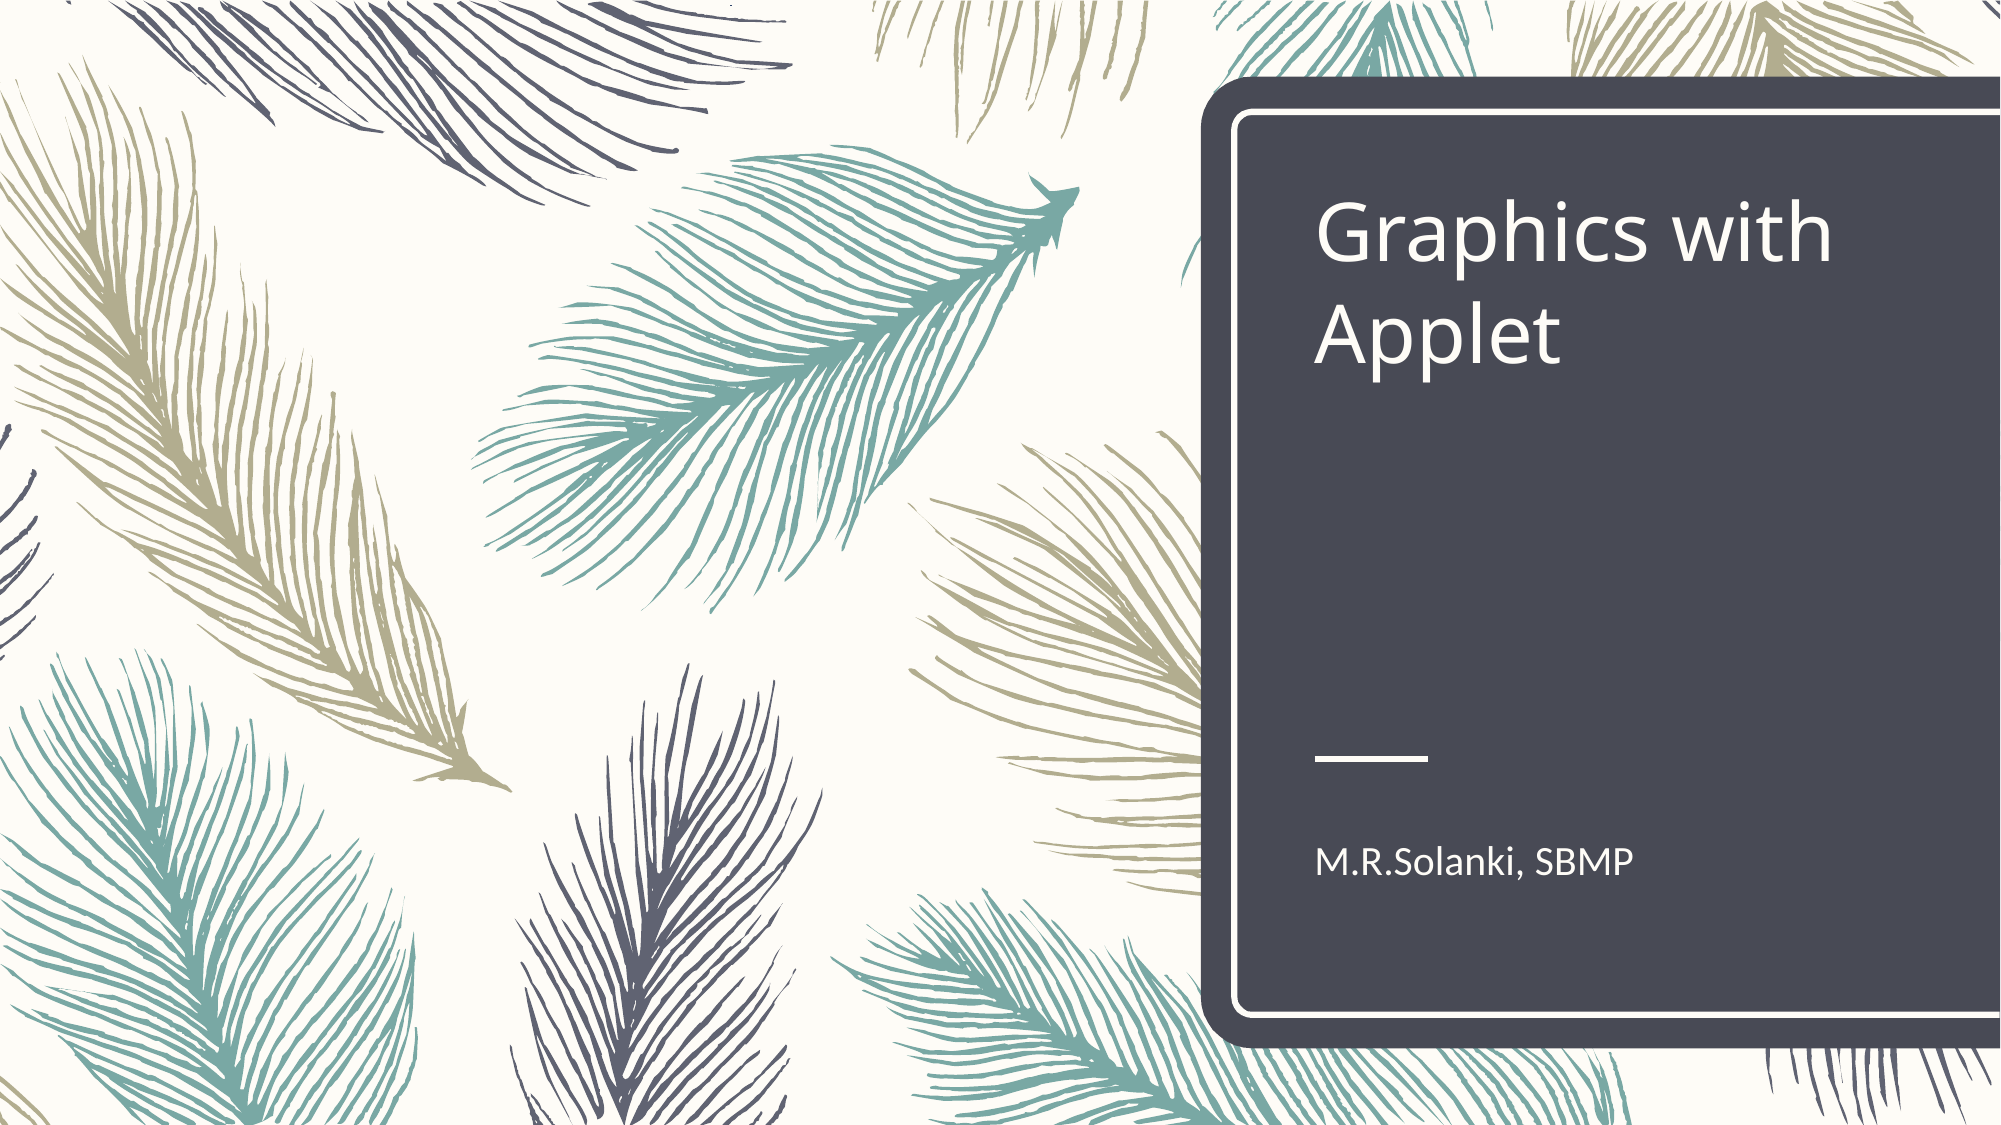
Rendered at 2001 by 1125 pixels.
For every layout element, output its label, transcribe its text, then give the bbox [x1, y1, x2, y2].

title Graphics with Applet [1299, 167, 1922, 718]
subtitle M.R.Solanki, SBMP [1299, 811, 1922, 982]
